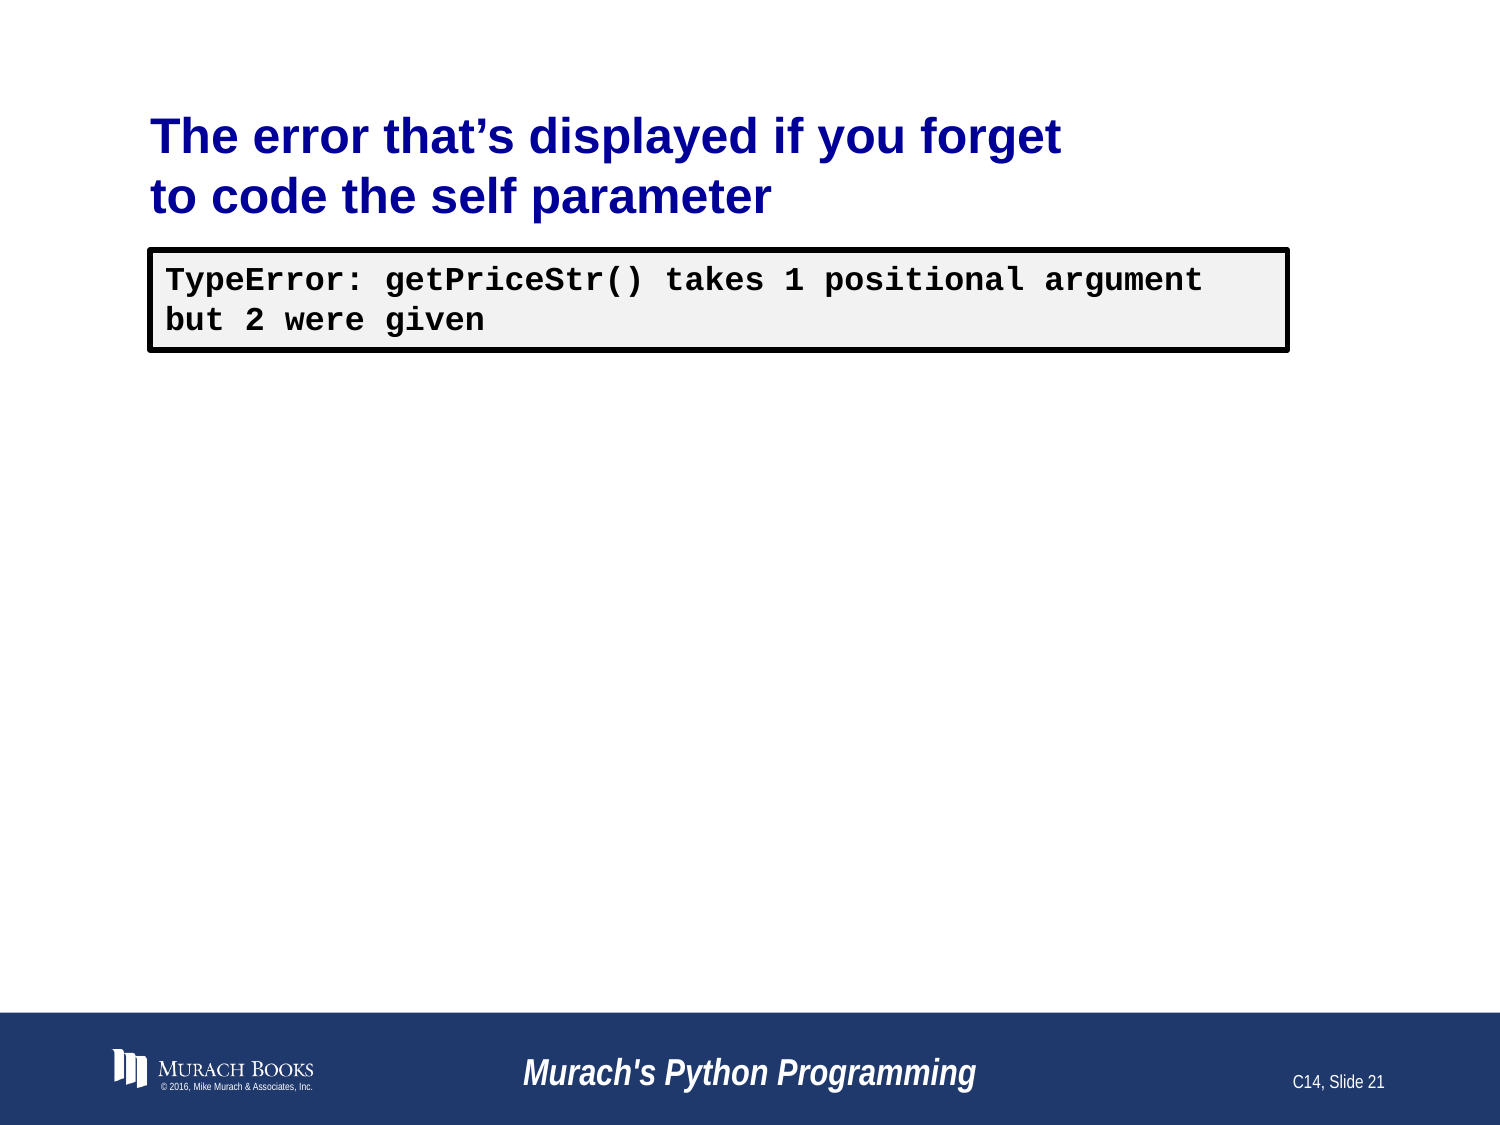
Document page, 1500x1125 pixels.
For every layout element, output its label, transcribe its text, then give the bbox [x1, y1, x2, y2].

title The error that’s displayed if you forget to code the self parameter [150, 102, 1350, 225]
slide_number C14, Slide 21 [1087, 1025, 1400, 1100]
slide_number Murach's Python Programming [463, 1025, 1050, 1100]
list TypeError: getPriceStr() takes 1 positional argument but 2 were given [147, 247, 1290, 353]
footer © 2016, Mike Murach & Associates, Inc. [12, 1025, 463, 1100]
